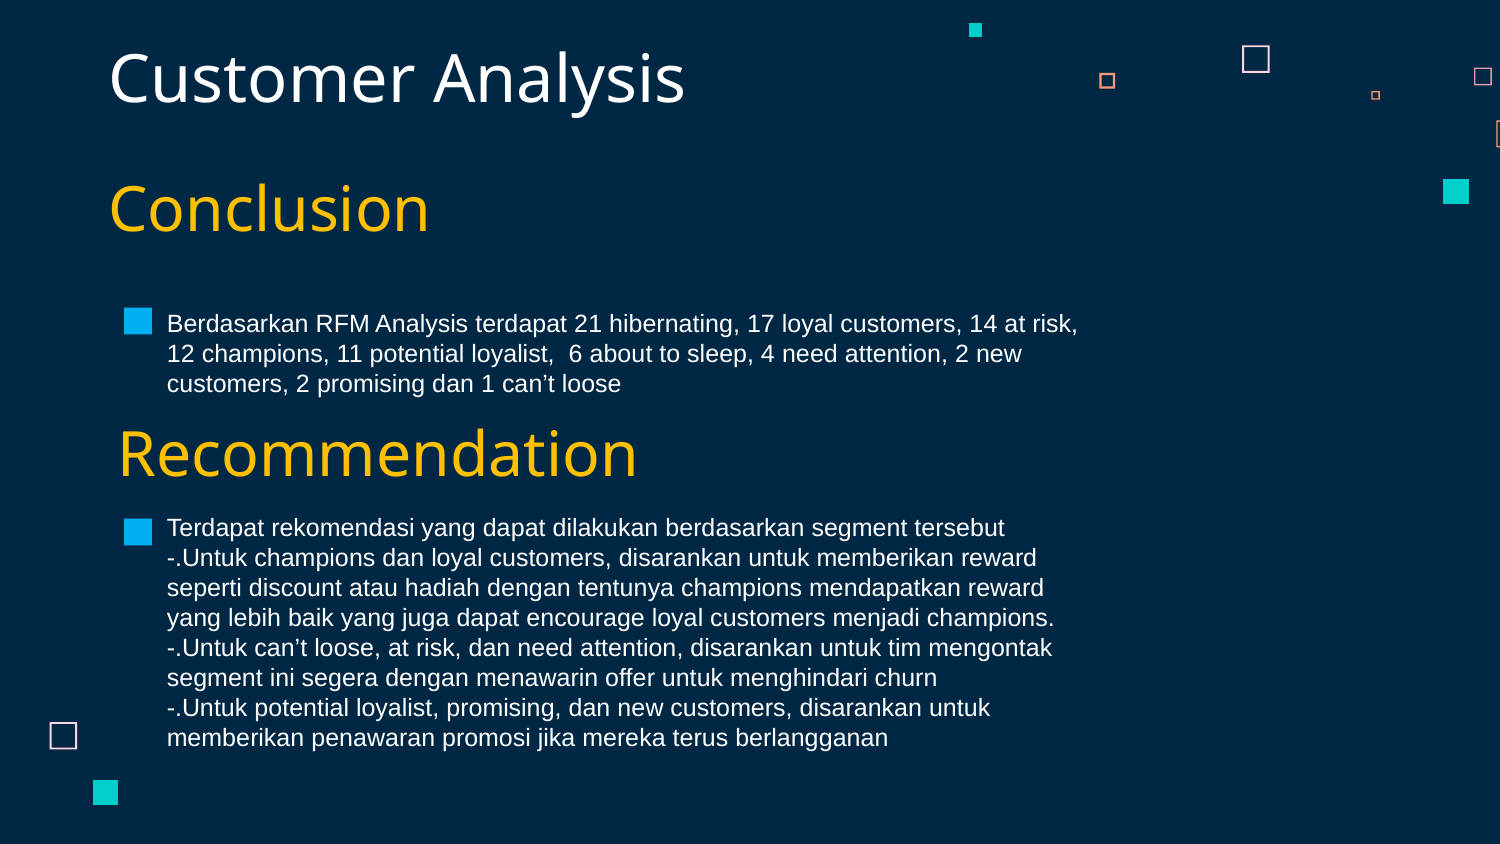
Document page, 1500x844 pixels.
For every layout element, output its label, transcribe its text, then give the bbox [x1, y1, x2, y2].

text_box Recommendation [102, 409, 995, 505]
text_box Berdasarkan RFM Analysis terdapat 21 hibernating, 17 loyal customers, 14 at risk, 12 champions, 11 potential loyalist, 6 about to sleep, 4 need attention, 2 new customers, 2 promising dan 1 can’t loose [152, 300, 1117, 405]
text_box Conclusion [93, 163, 986, 259]
text_box [124, 518, 152, 546]
text_box [124, 307, 152, 335]
text_box Terdapat rekomendasi yang dapat dilakukan berdasarkan segment tersebut -.Untuk champions dan loyal customers, disarankan untuk memberikan reward seperti discount atau hadiah dengan tentunya champions mendapatkan reward yang lebih baik yang juga dapat encourage loyal customers menjadi champions. -.Untuk can’t loose, at risk, dan need attention, disarankan untuk tim mengontak segment ini segera dengan menawarin offer untuk menghindari churn -.Untuk potential loyalist, promising, dan new customers, disarankan untuk memberikan penawaran promosi jika mereka terus berlangganan [152, 504, 1117, 789]
title Customer Analysis [93, 35, 986, 131]
